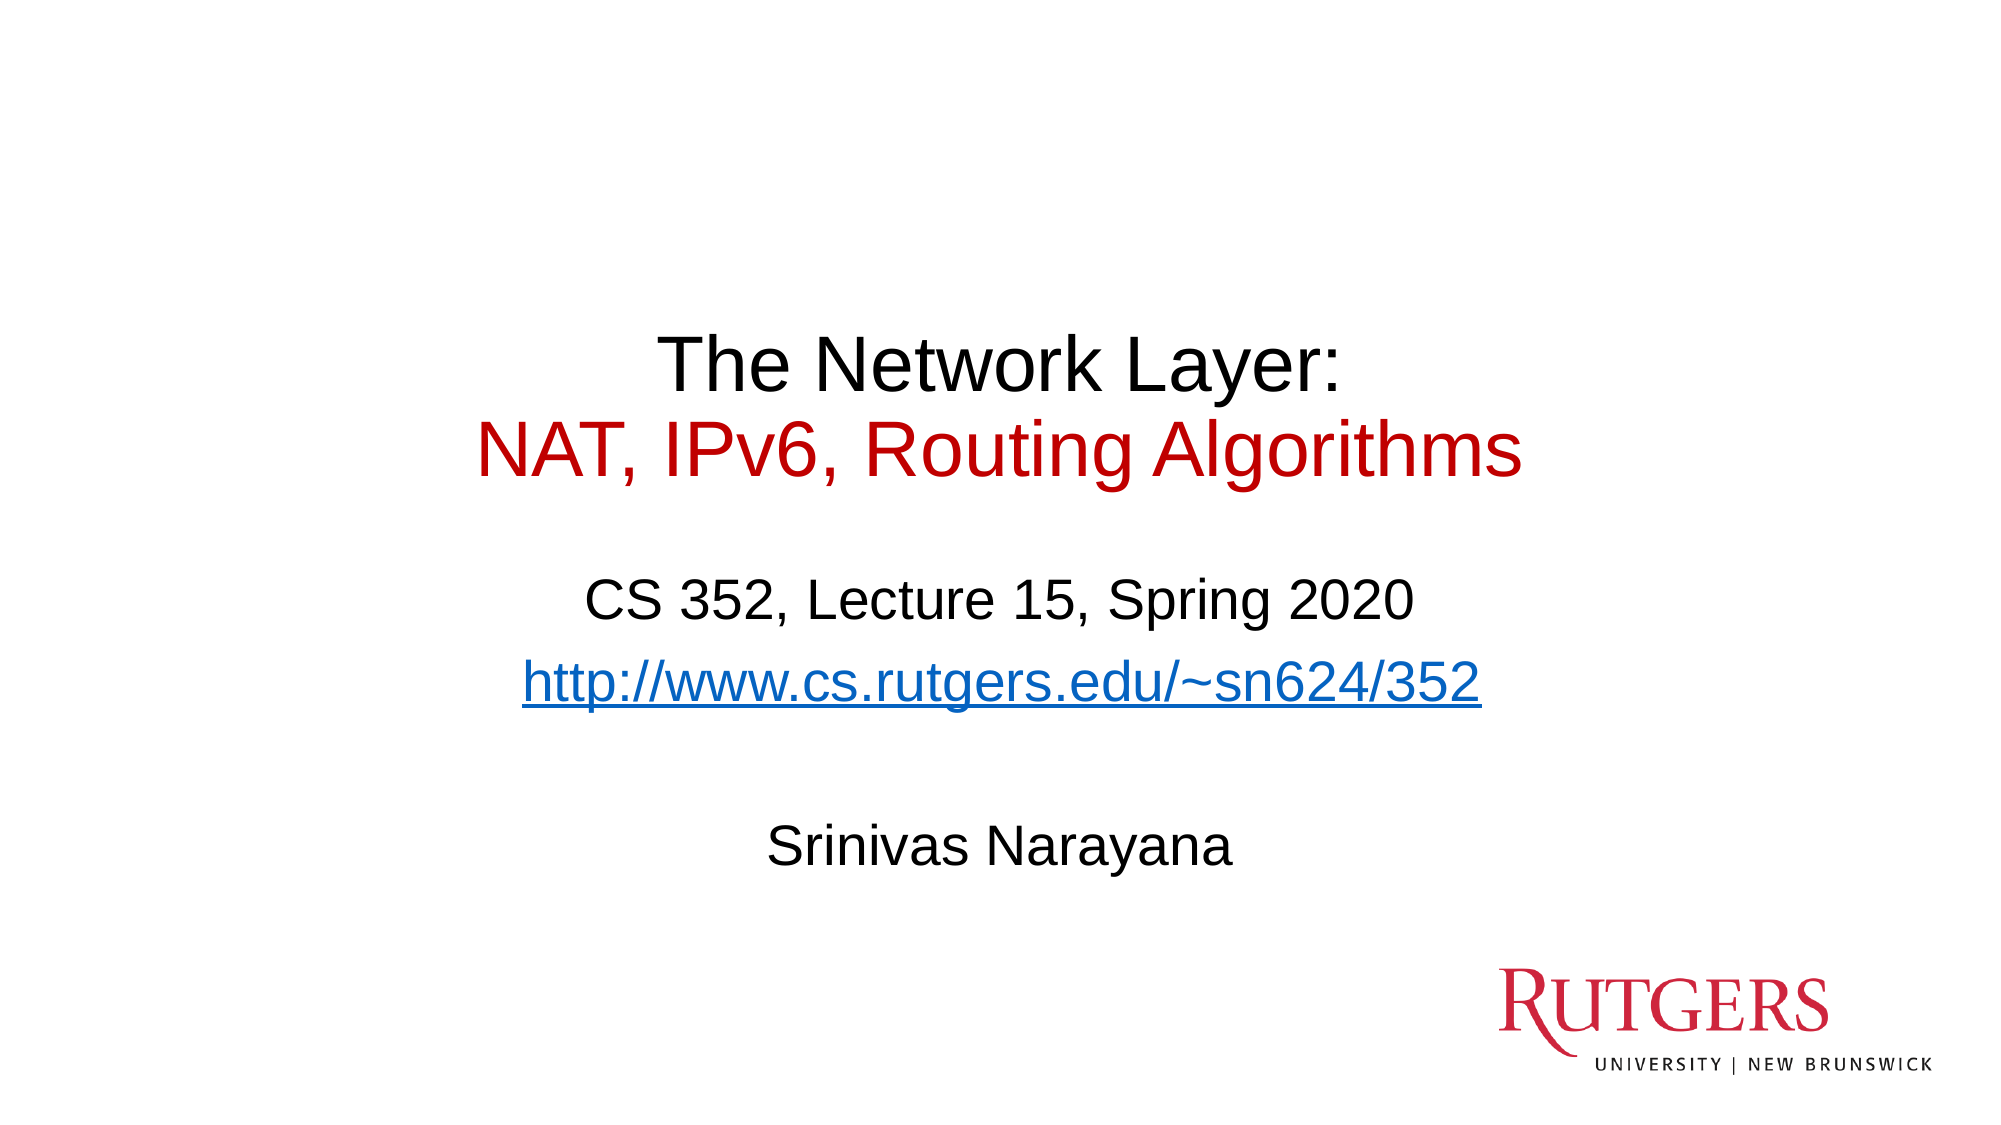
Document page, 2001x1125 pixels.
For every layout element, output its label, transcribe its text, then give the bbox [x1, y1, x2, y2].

picture [1487, 947, 1956, 1097]
slide_number 1 [1412, 1042, 1863, 1103]
title The Network Layer: NAT, IPv6, Routing Algorithms [286, 313, 1714, 502]
subtitle CS 352, Lecture 15, Spring 2020 http://www.cs.rutgers.edu/~sn624/352 Srinivas Narayana [249, 562, 1750, 888]
